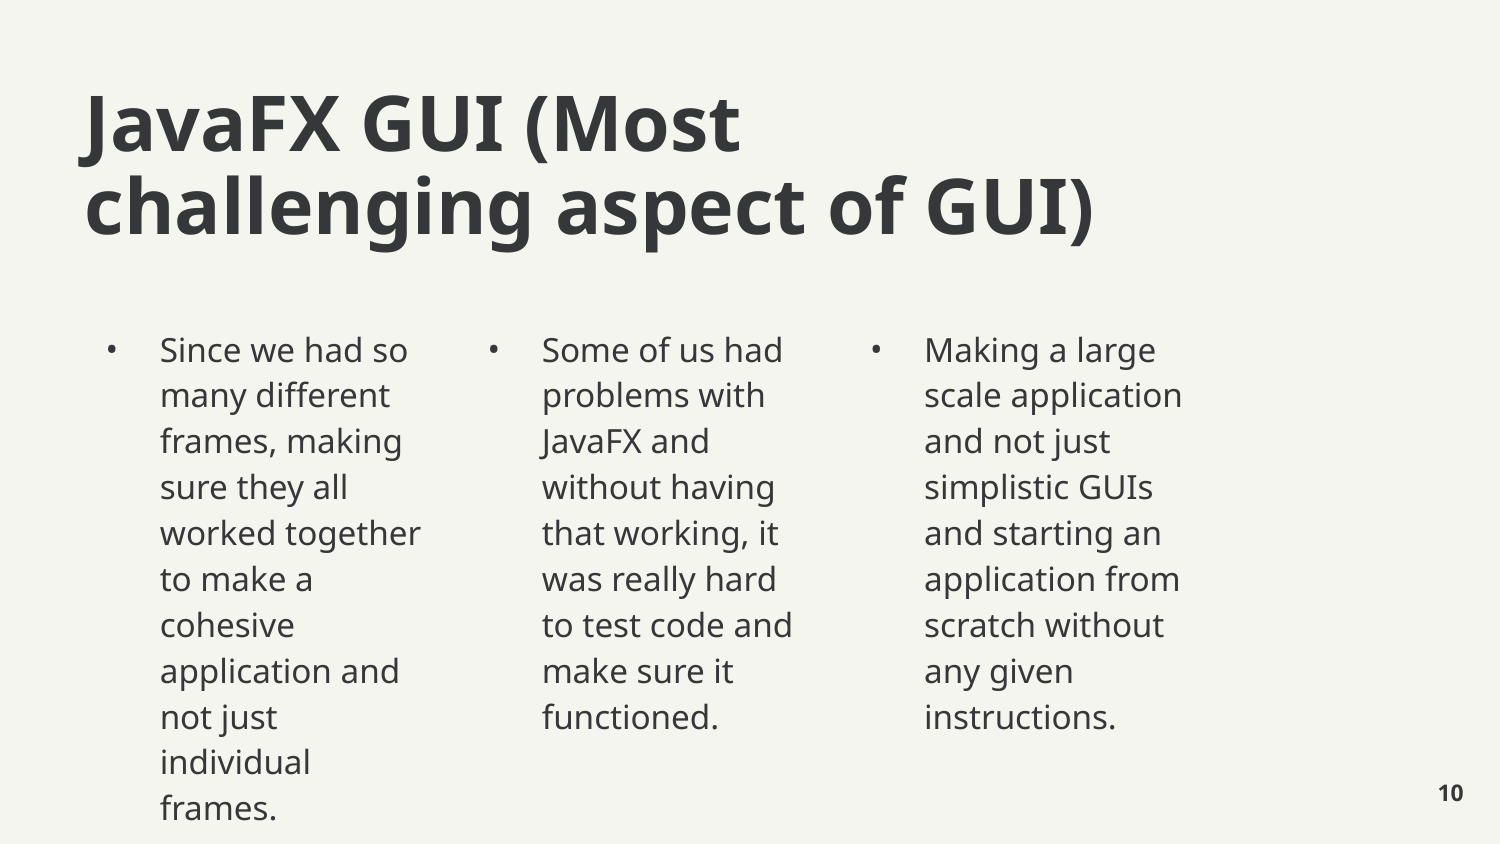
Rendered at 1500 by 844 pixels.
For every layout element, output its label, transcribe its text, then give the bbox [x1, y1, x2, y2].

title JavaFX GUI (Most challenging aspect of GUI) [84, 84, 1148, 203]
list Making a large scale application and not just simplistic GUIs and starting an application from scratch without any given instructions. [849, 322, 1196, 742]
list Some of us had problems with JavaFX and without having that working, it was really hard to test code and make sure it functioned. [466, 322, 813, 742]
slide_number 10 [1374, 779, 1464, 809]
list Since we had so many different frames, making sure they all worked together to make a cohesive application and not just individual frames. [84, 322, 431, 742]
